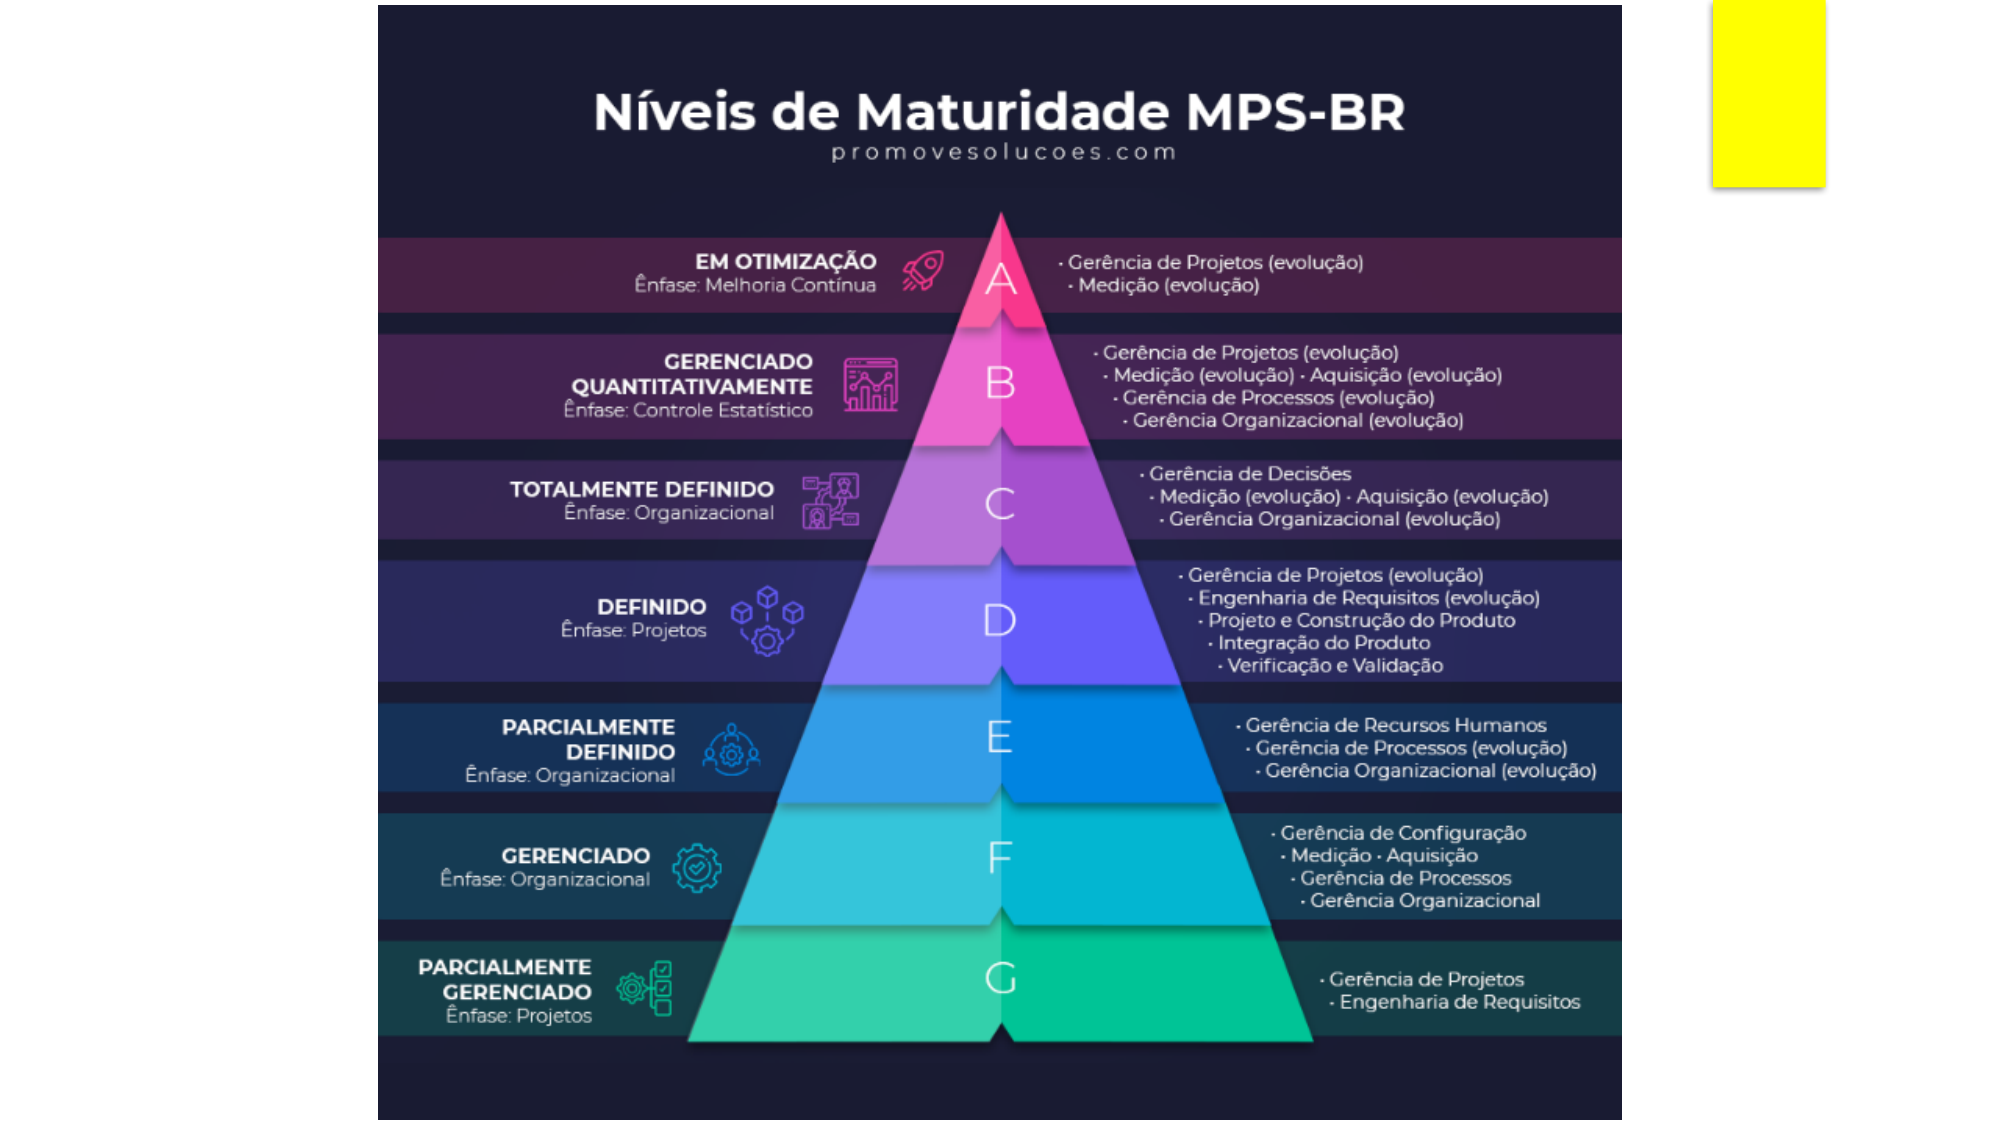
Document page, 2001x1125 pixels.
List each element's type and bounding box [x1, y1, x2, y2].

picture [377, 5, 1623, 1120]
